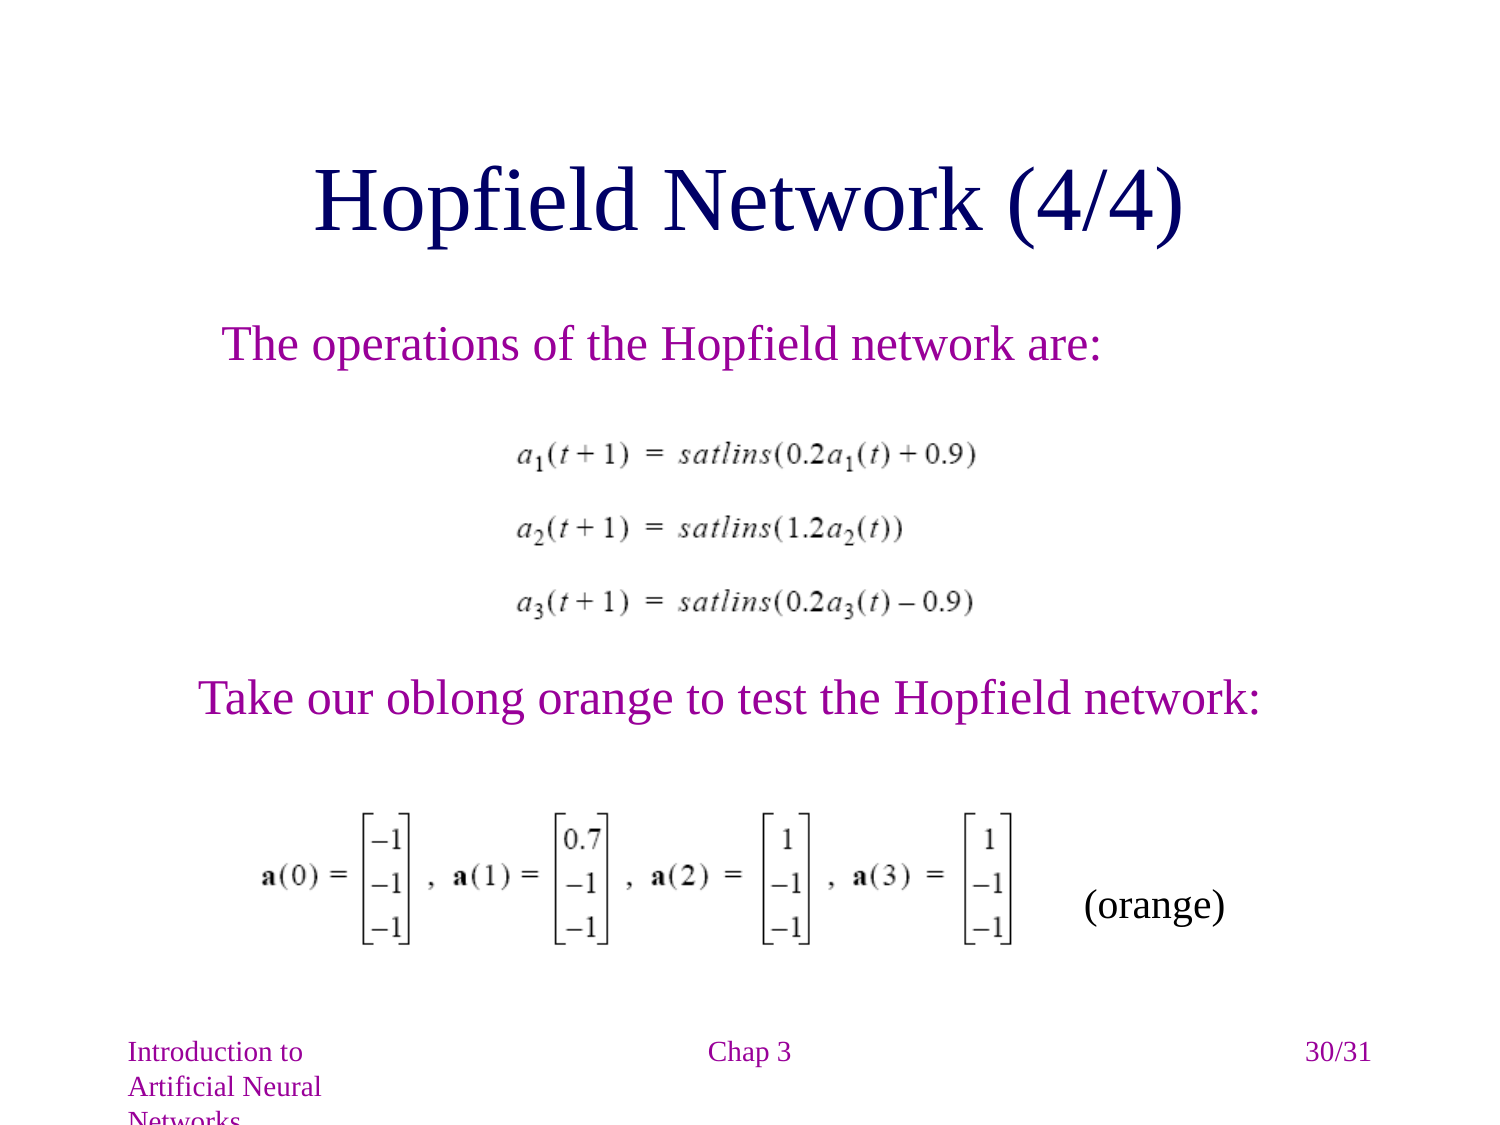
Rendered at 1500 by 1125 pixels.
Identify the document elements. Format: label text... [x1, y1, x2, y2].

text_box Take our oblong orange to test the Hopfield network: [183, 656, 1282, 732]
slide_number 30/31 [1074, 1025, 1388, 1100]
footer Chap 3 [512, 1025, 988, 1100]
list The operations of the Hopfield network are: [206, 302, 1341, 399]
picture [230, 763, 1035, 967]
slide_number Introduction to Artificial Neural Networks [112, 1025, 425, 1100]
text_box (orange) [1069, 869, 1294, 935]
title Hopfield Network (4/4) [112, 99, 1388, 288]
picture [478, 420, 1024, 643]
